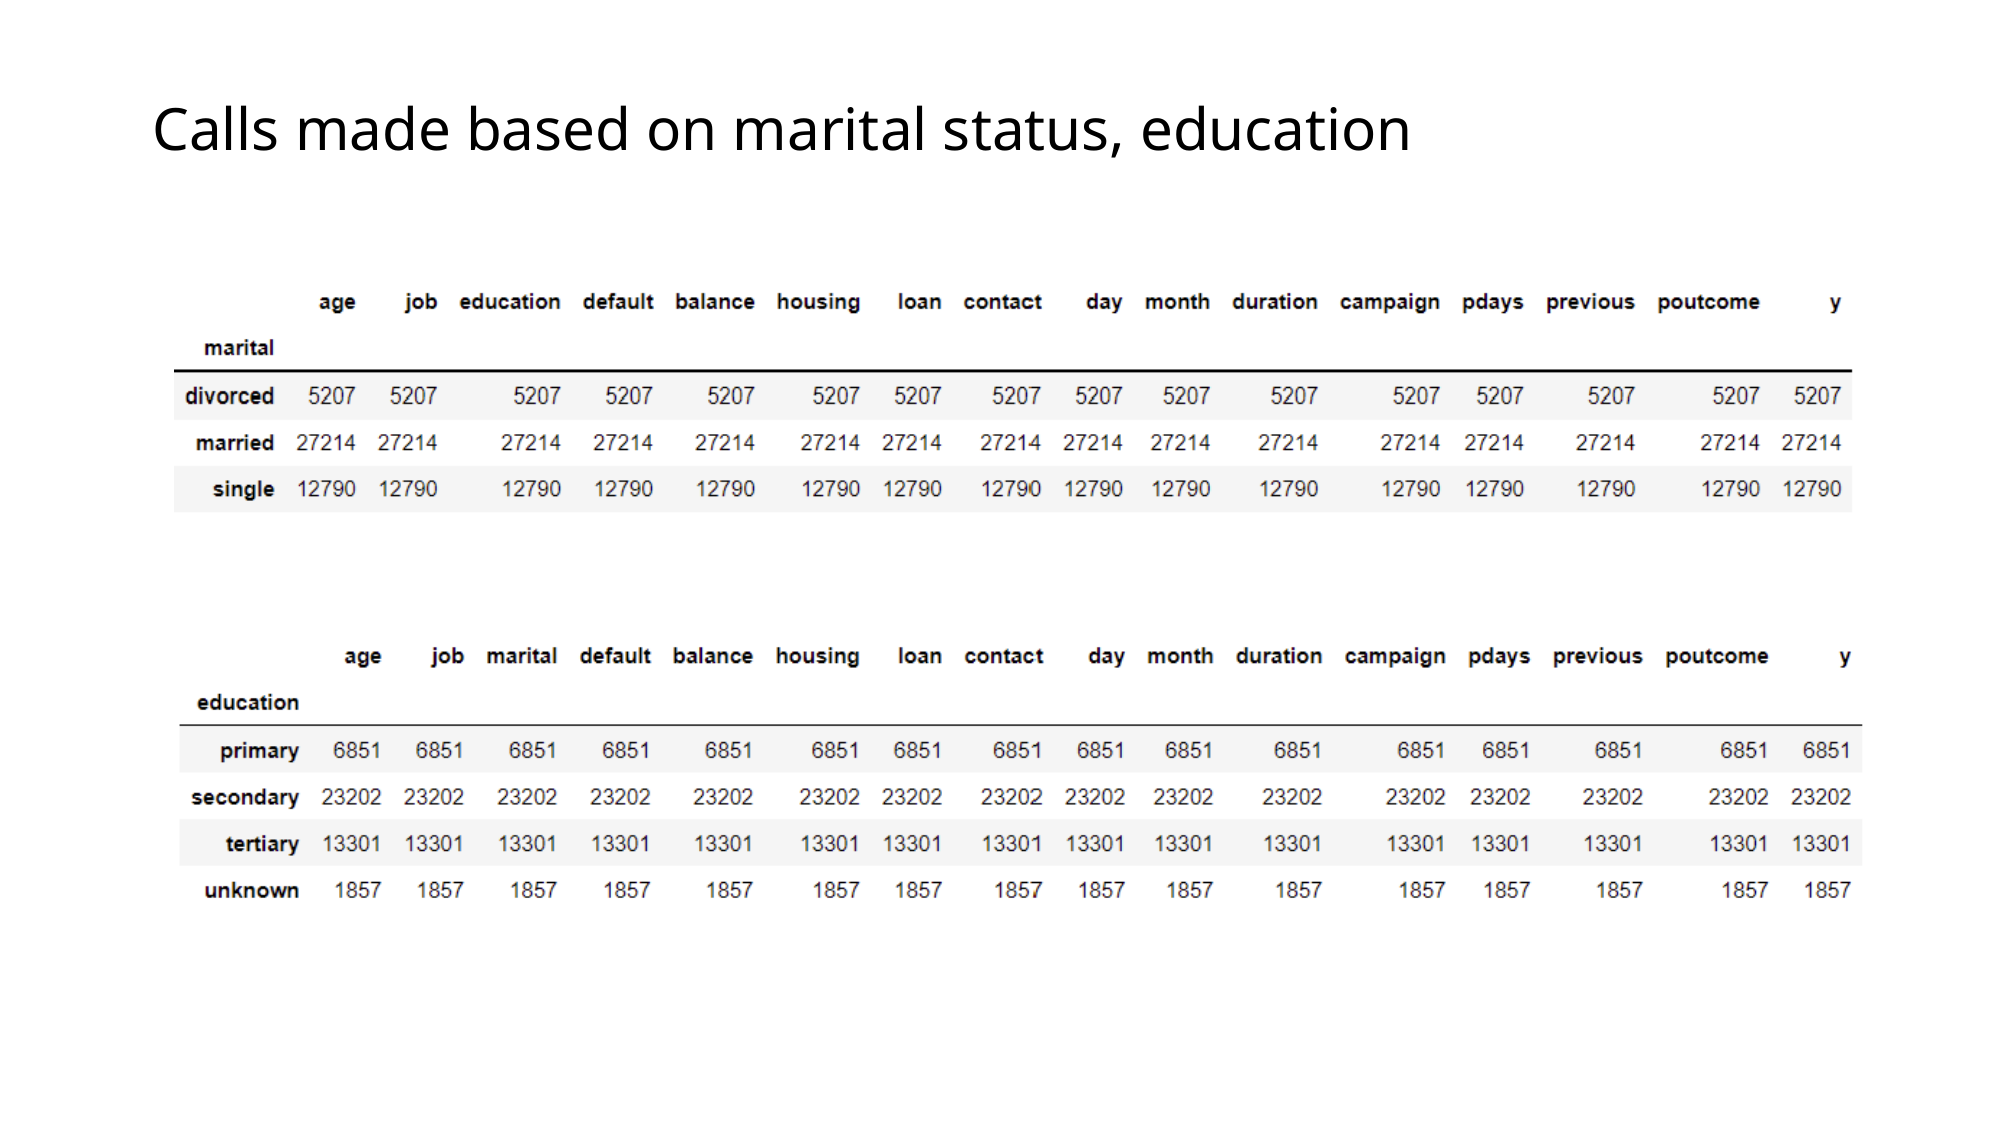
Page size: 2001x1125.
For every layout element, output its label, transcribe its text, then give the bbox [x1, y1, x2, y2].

picture [174, 627, 1890, 933]
title Calls made based on marital status, education [137, 22, 1863, 241]
picture [174, 263, 1881, 534]
